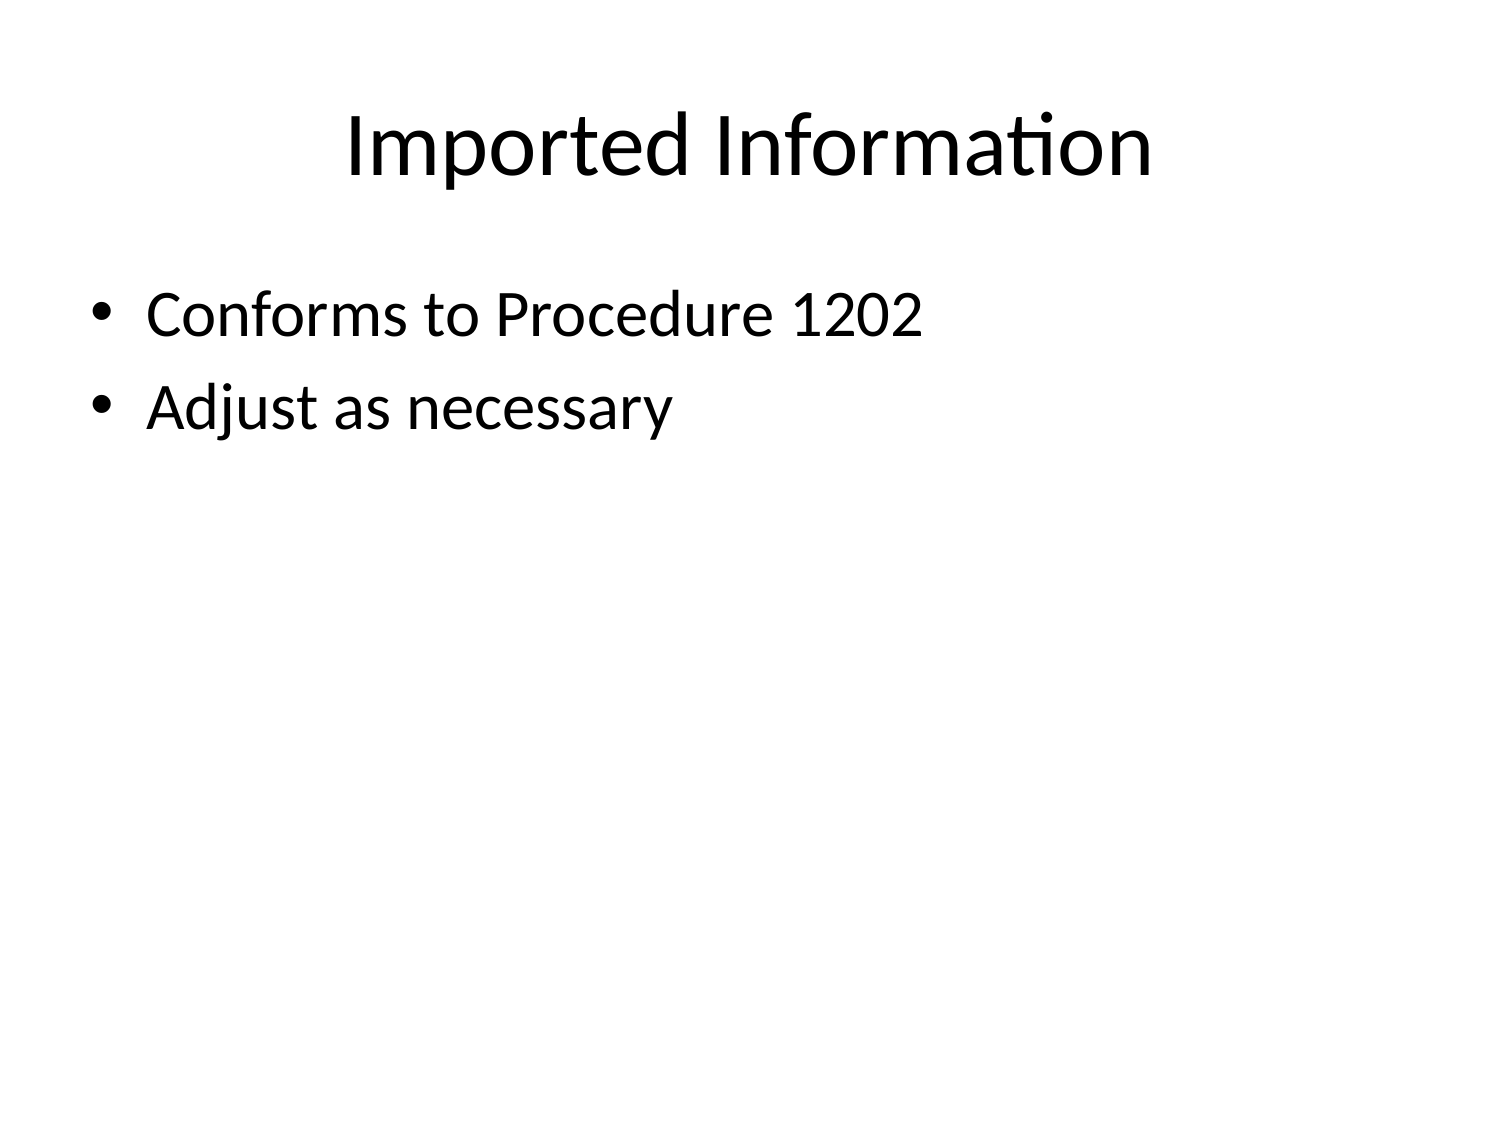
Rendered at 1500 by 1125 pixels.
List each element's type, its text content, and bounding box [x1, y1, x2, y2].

list Conforms to Procedure 1202 Adjust as necessary [75, 262, 1425, 1005]
title Imported Information [75, 45, 1425, 233]
